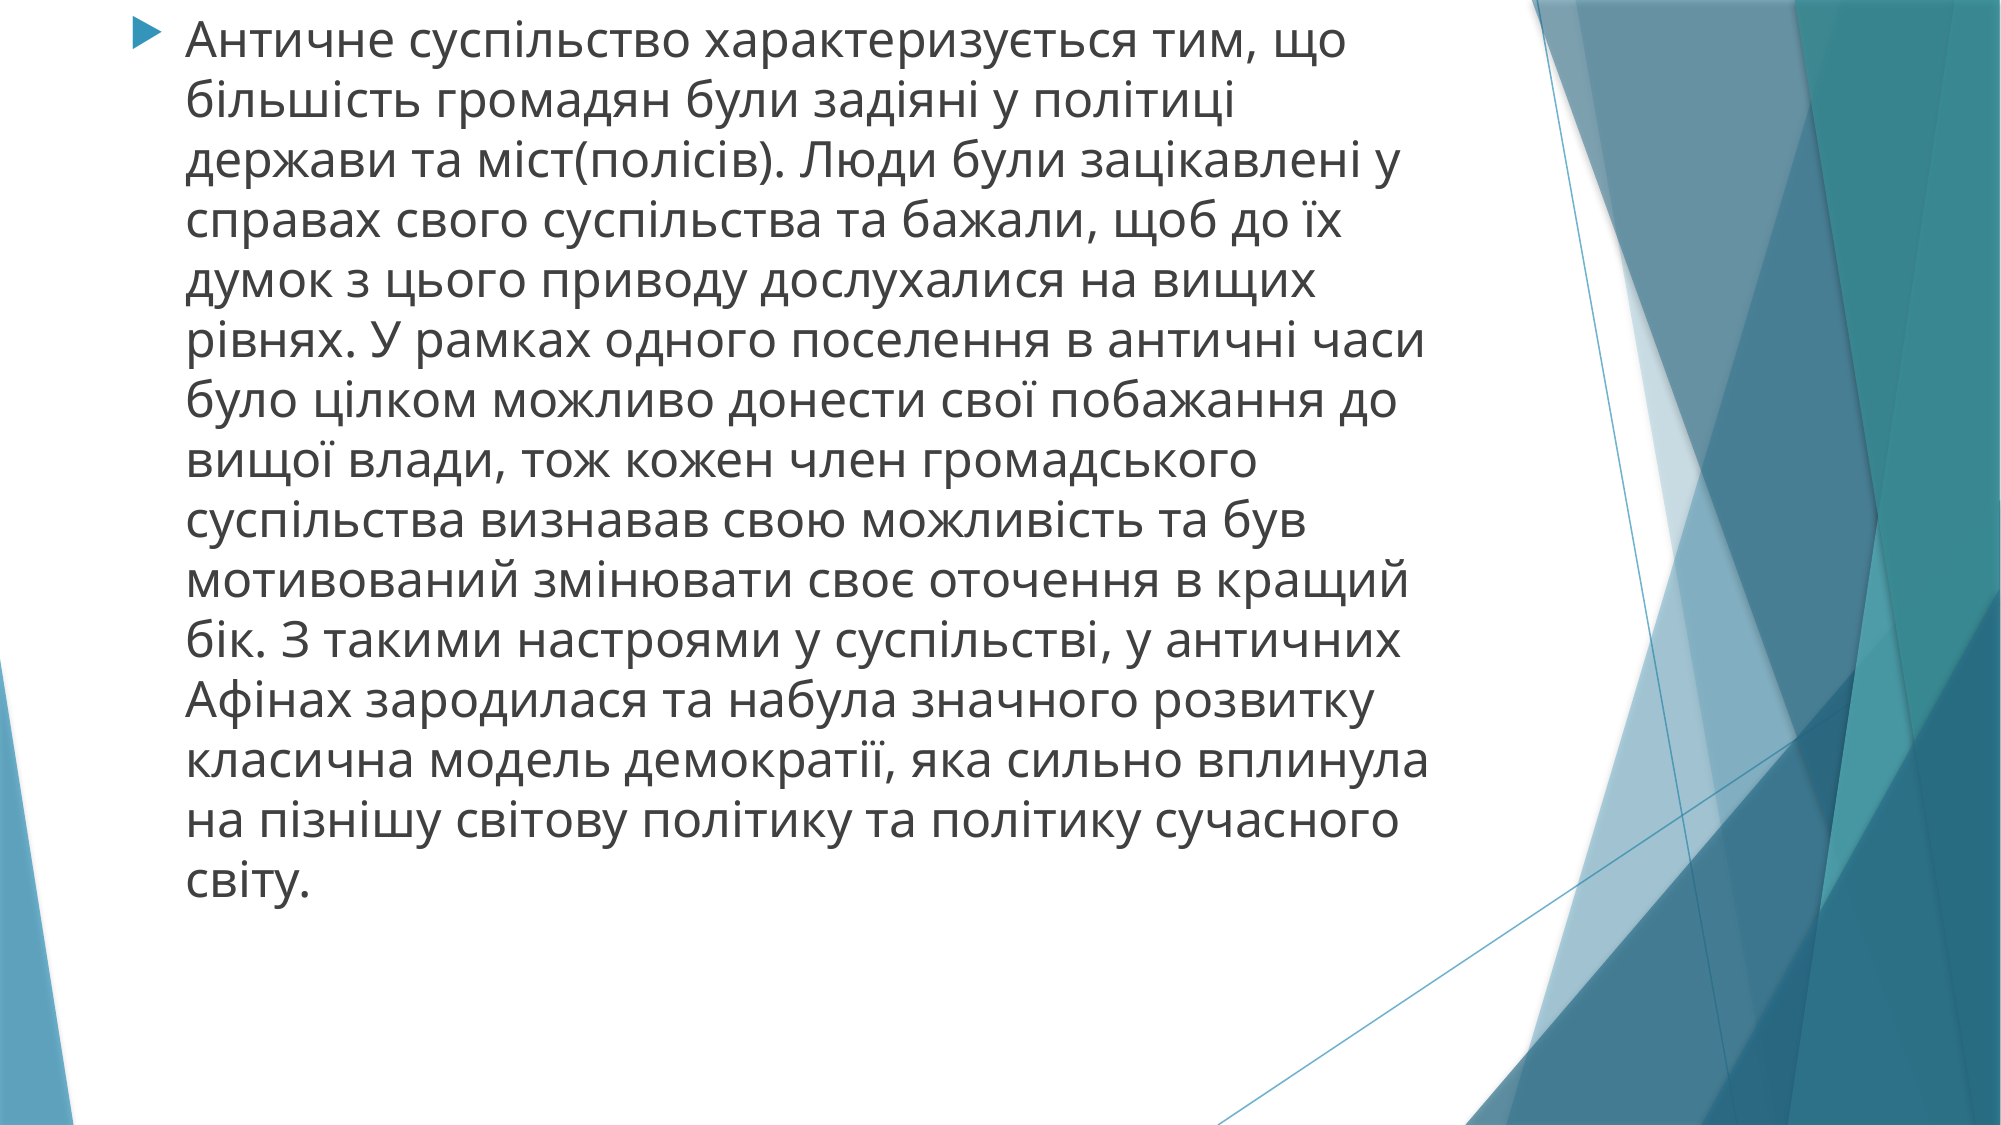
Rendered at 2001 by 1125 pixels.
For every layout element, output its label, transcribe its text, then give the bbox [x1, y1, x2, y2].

list Античне суспільство характеризується тим, що більшість громадян були задіяні у політиці держави та міст(полісів). Люди були зацікавлені у справах свого суспільства та бажали, щоб до їх думок з цього приводу дослухалися на вищих рівнях. У рамках одного поселення в античні часи було цілком можливо донести свої побажання до вищої влади, тож кожен член громадського суспільства визнавав свою можливість та був мотивований змінювати своє оточення в кращий бік. З такими настроями у суспільстві, у античних Афінах зародилася та набула значного розвитку класична модель демократії, яка сильно вплинула на пізнішу світову політику та політику сучасного світу. [114, 0, 1476, 1125]
